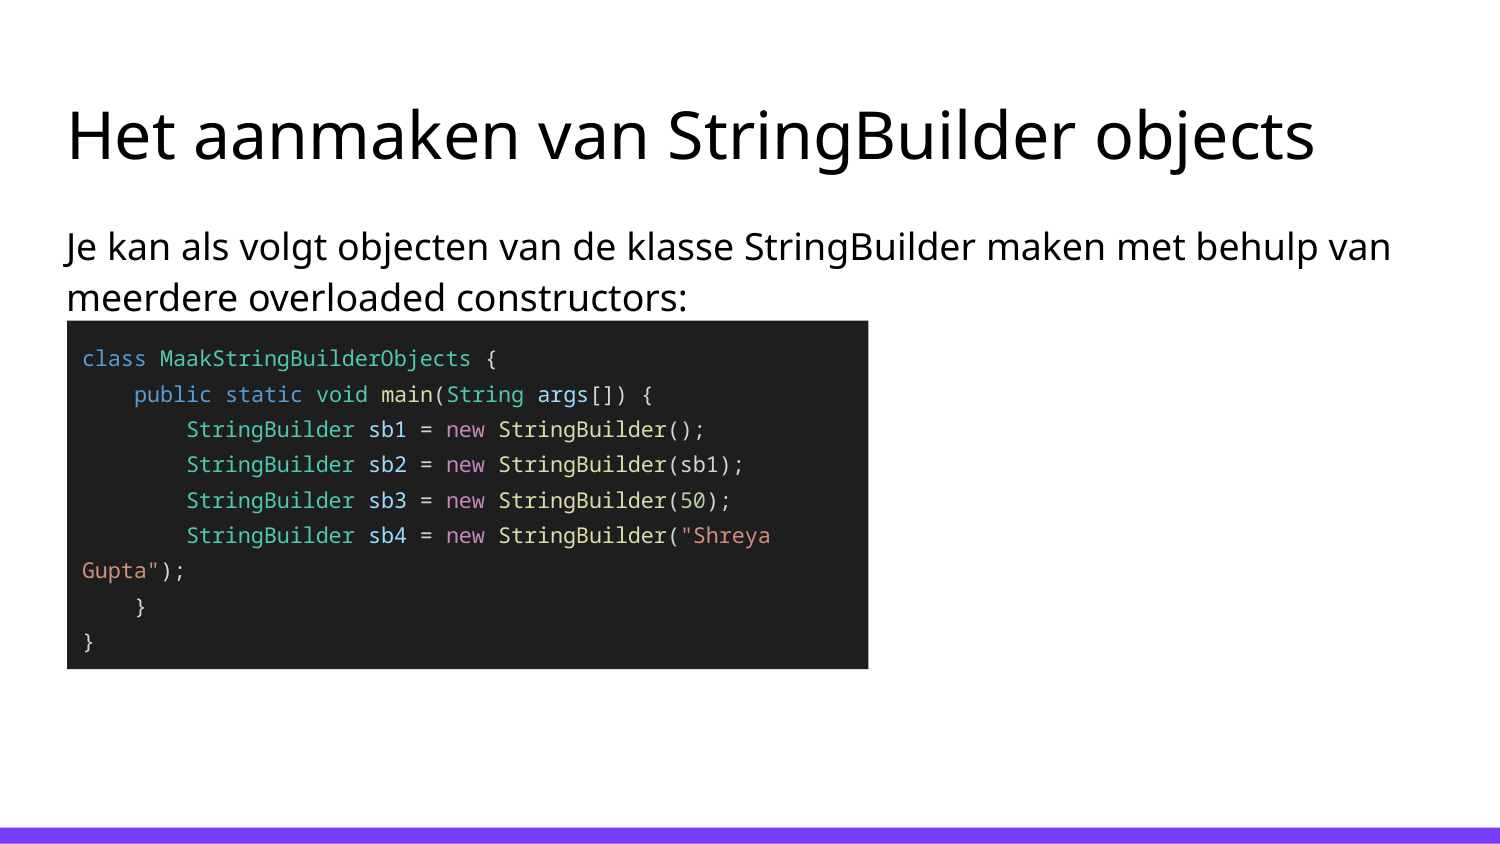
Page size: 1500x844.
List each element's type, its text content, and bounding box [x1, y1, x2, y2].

title Het aanmaken van StringBuilder objects [51, 51, 1449, 189]
text_box class MaakStringBuilderObjects { public static void main(String args[]) { StringBuilder sb1 = new StringBuilder(); StringBuilder sb2 = new StringBuilder(sb1); StringBuilder sb3 = new StringBuilder(50); StringBuilder sb4 = new StringBuilder("Shreya Gupta"); } } [67, 320, 869, 670]
list Je kan als volgt objecten van de klasse StringBuilder maken met behulp van meerdere overloaded constructors: [51, 200, 1449, 694]
